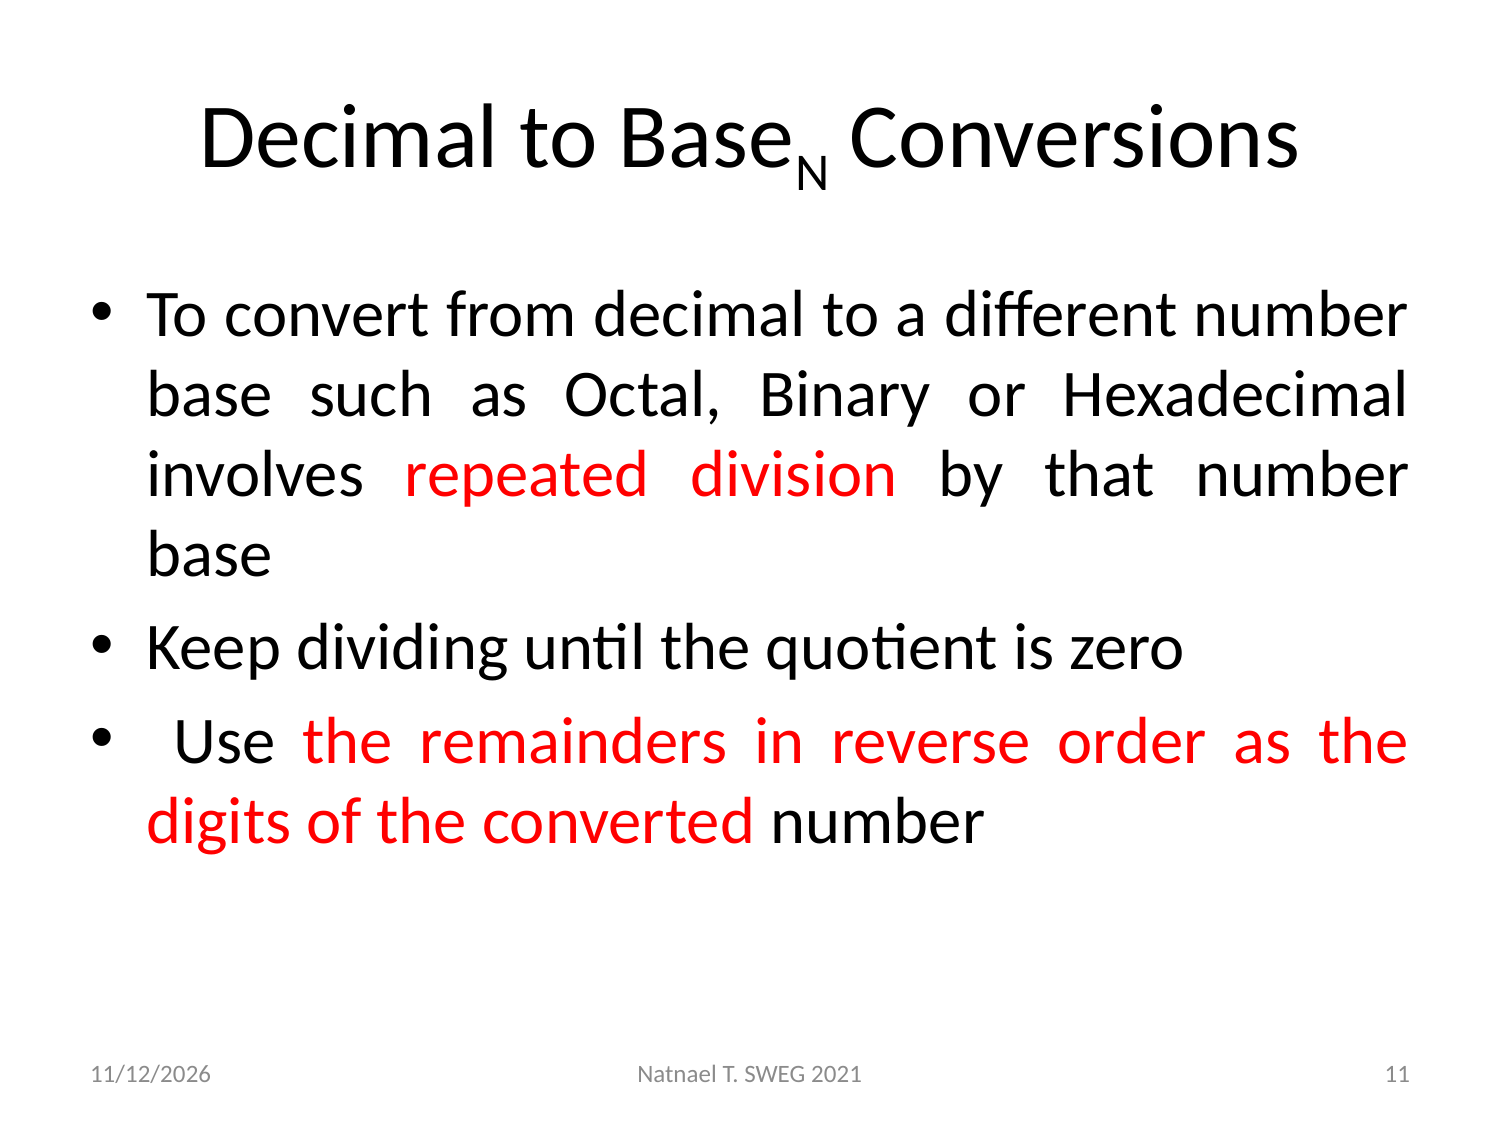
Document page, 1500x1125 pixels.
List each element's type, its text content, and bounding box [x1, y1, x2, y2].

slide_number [75, 1042, 425, 1103]
slide_number 11 [1074, 1042, 1425, 1103]
title Decimal to BaseN Conversions [75, 45, 1425, 233]
list To convert from decimal to a different number base such as Octal, Binary or Hexadecimal involves repeated division by that number base Keep dividing until the quotient is zero Use the remainders in reverse order as the digits of the converted number [75, 262, 1425, 1005]
footer Natnael T. SWEG 2021 [512, 1042, 988, 1103]
